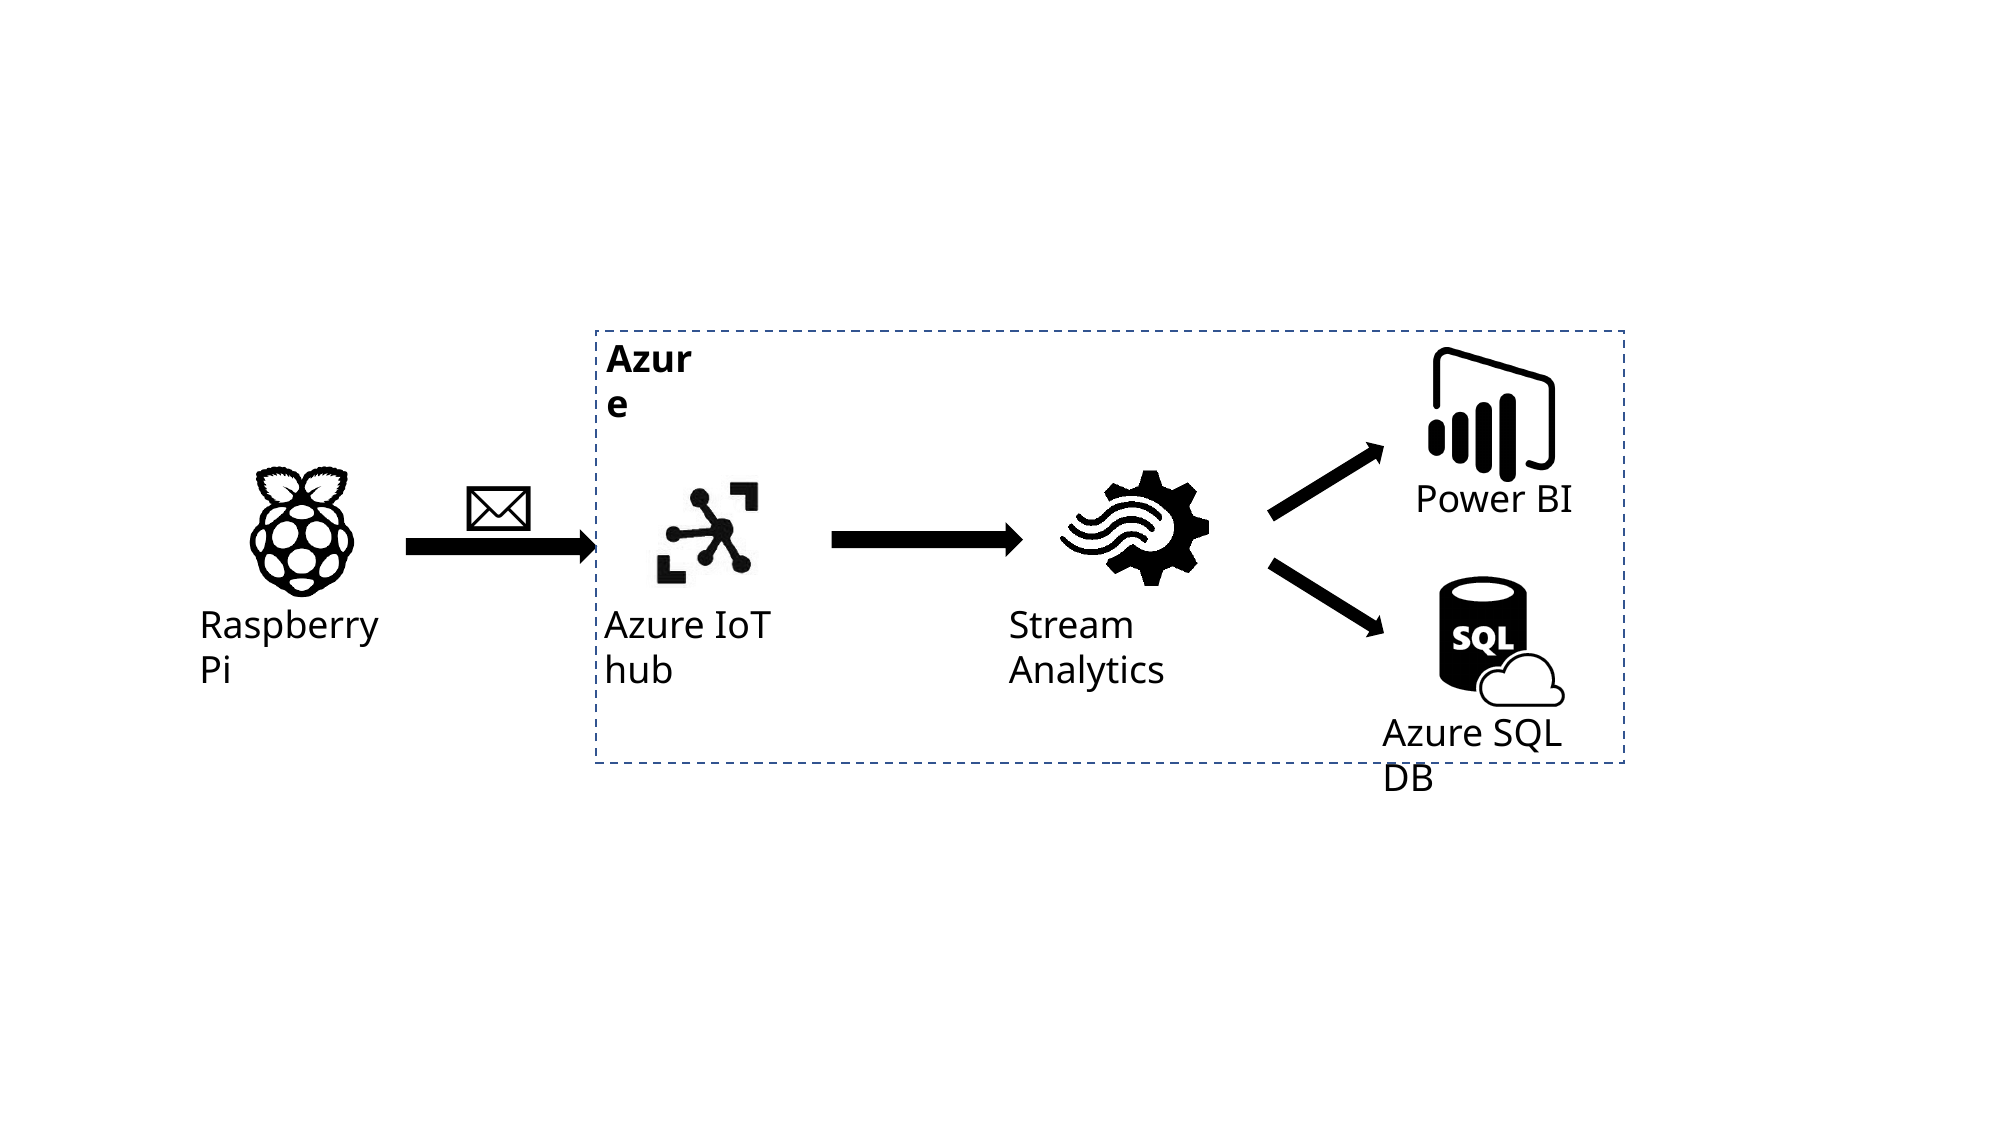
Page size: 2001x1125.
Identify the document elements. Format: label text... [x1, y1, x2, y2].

text_box Azure SQL DB [1367, 701, 1637, 807]
text_box Azure IoT hub [589, 608, 595, 698]
picture [1060, 453, 1209, 602]
text_box Raspberry Pi [184, 593, 417, 698]
picture [589, 467, 821, 608]
text_box [405, 529, 589, 564]
picture [460, 470, 537, 547]
text_box Azure [591, 328, 721, 433]
picture [223, 453, 380, 610]
picture [1408, 346, 1580, 482]
text_box [595, 330, 1625, 764]
picture [1436, 575, 1568, 707]
